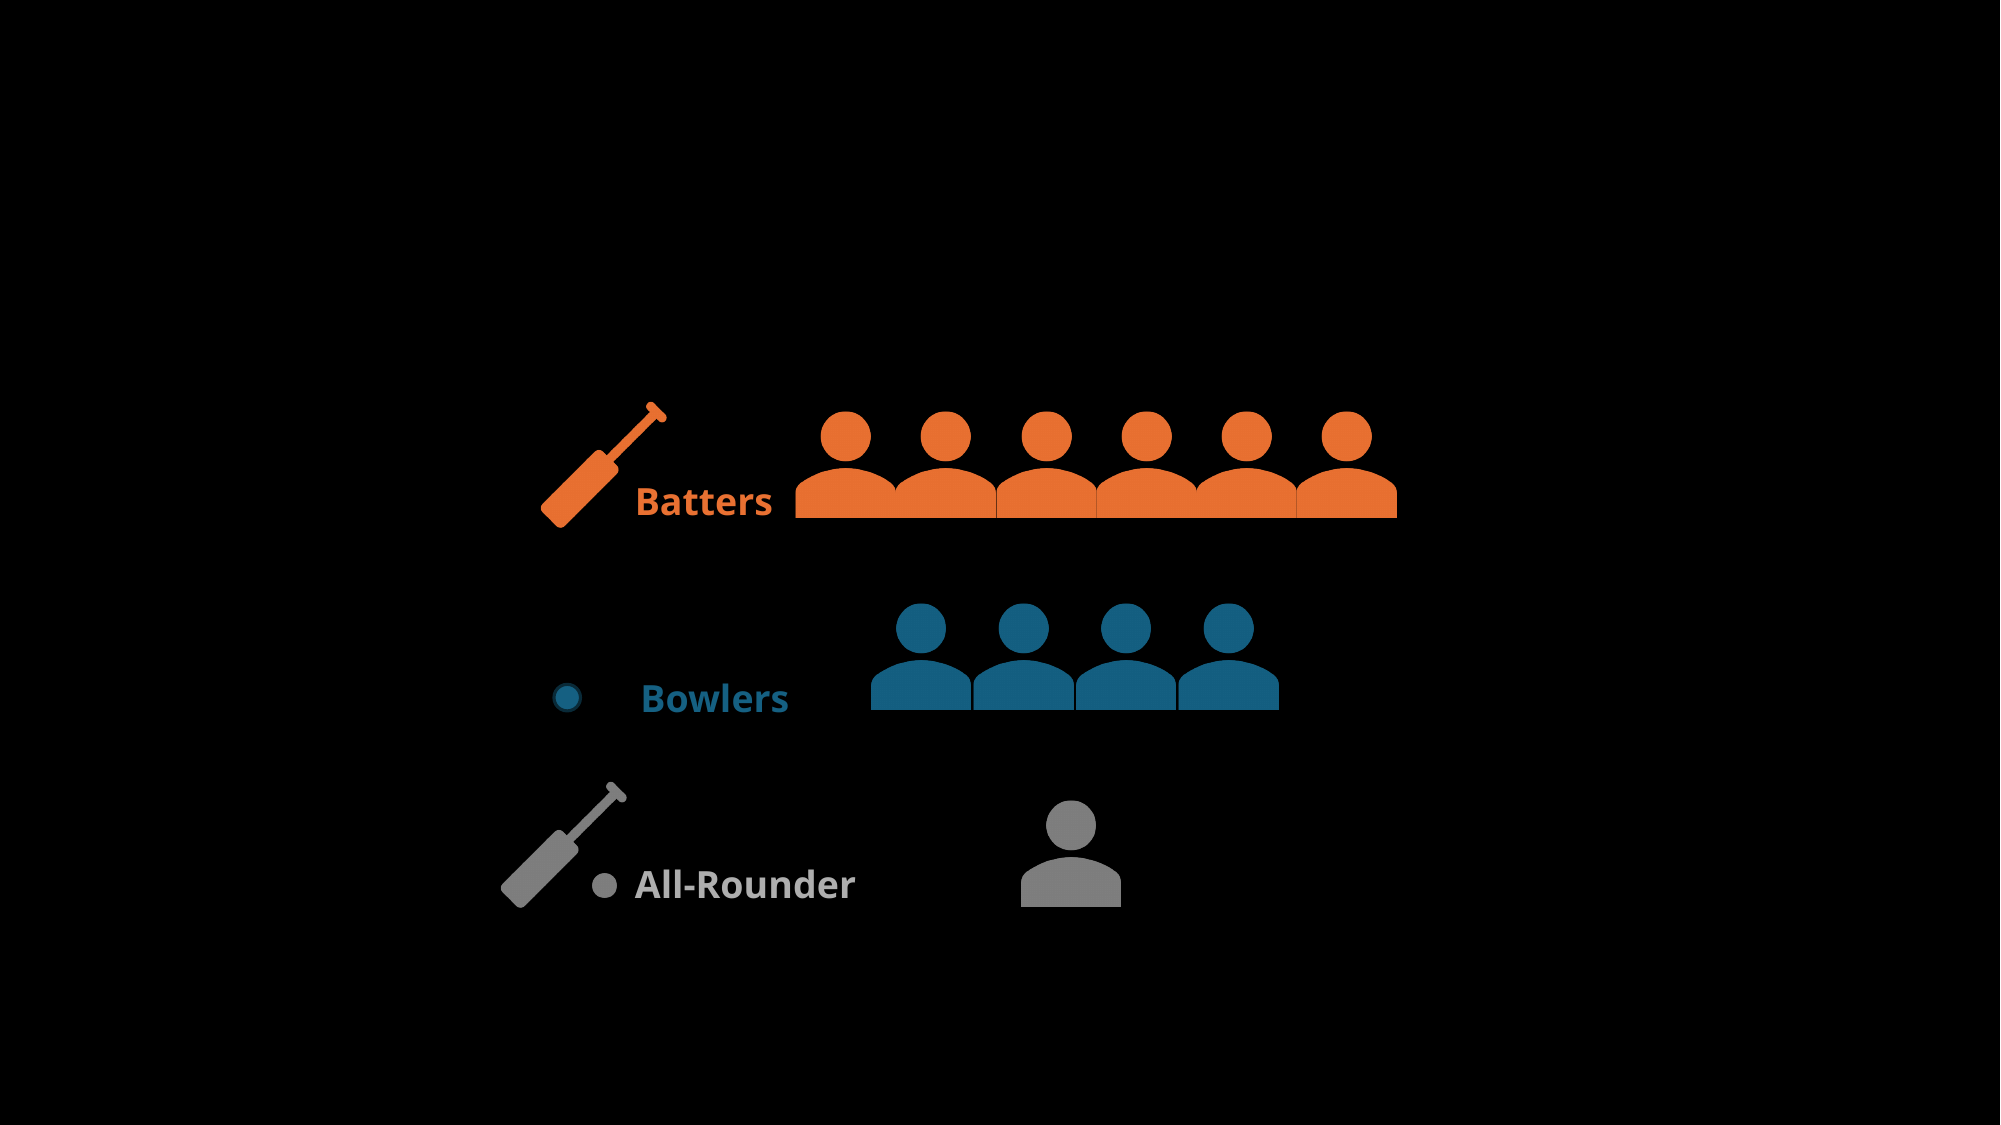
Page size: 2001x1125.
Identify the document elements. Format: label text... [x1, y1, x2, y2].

picture [487, 769, 639, 921]
text_box Bowlers [625, 667, 808, 728]
picture [527, 388, 679, 540]
text_box All-Rounder [639, 853, 951, 914]
picture [995, 777, 1147, 929]
picture [770, 388, 1423, 540]
text_box Batters [679, 470, 770, 531]
text_box [552, 682, 583, 713]
picture [845, 580, 1304, 732]
